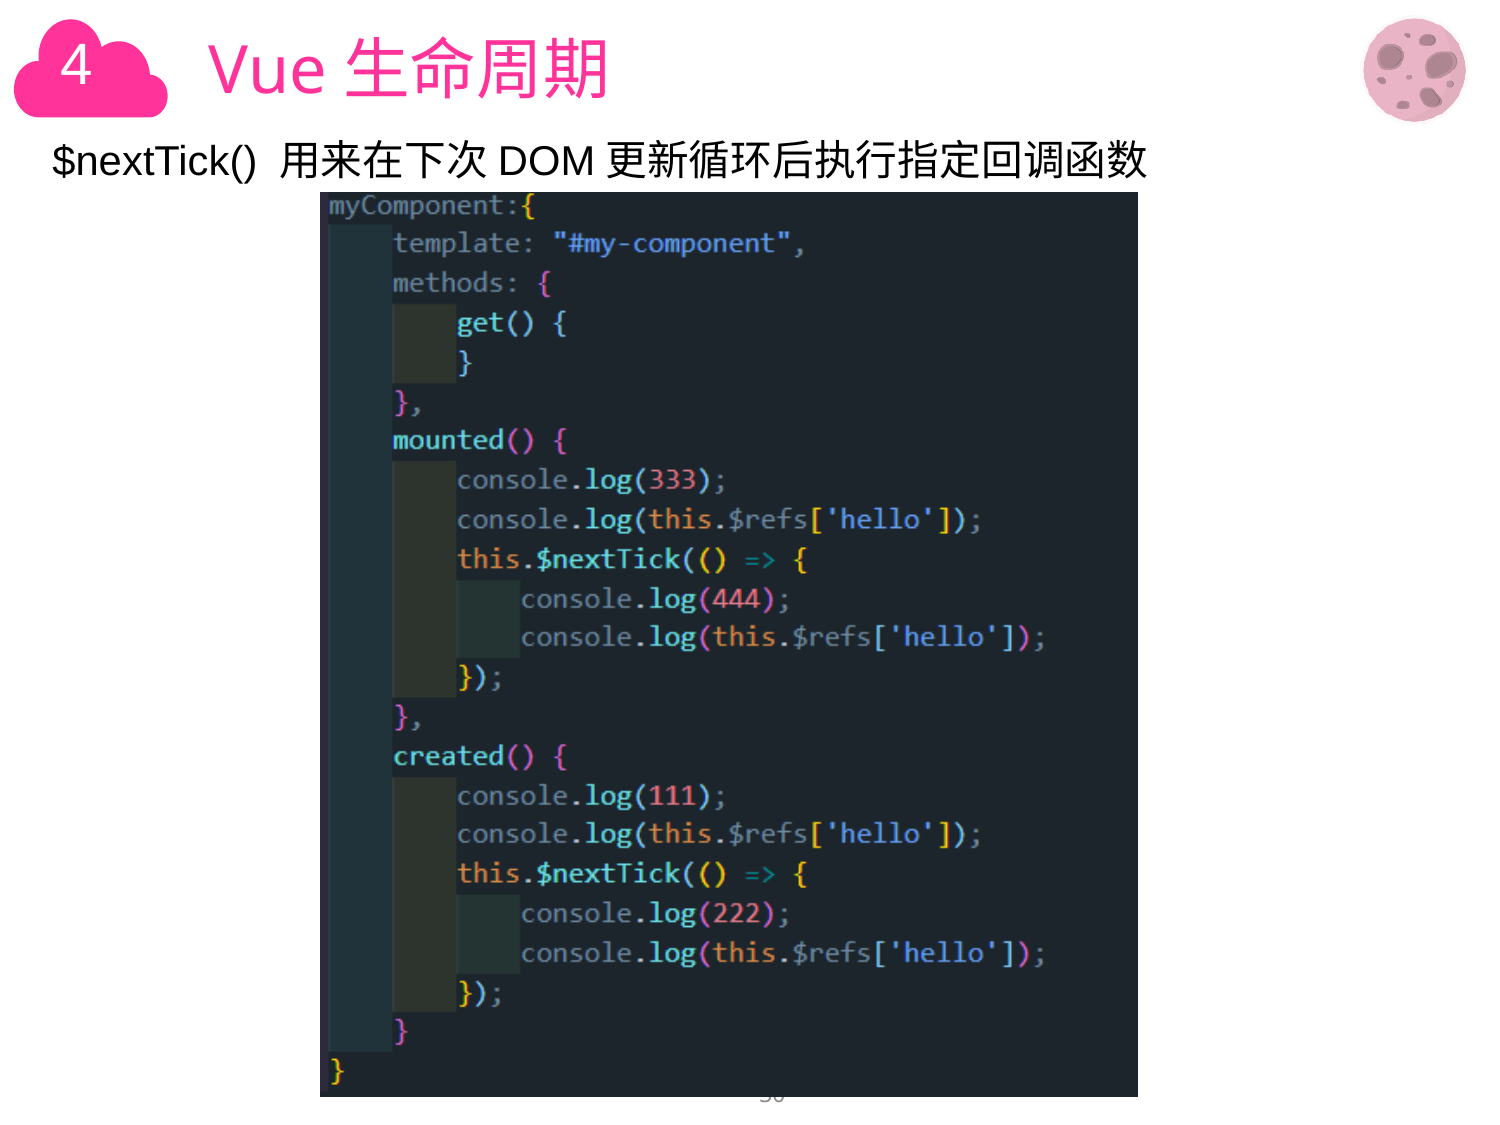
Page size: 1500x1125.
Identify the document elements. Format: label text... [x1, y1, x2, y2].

slide_number 30 [712, 1097, 833, 1125]
title Vue生命周期 [193, 17, 1355, 126]
picture [320, 192, 1138, 1097]
text_box $nextTick() 用来在下次DOM更新循环后执行指定回调函数 [37, 126, 1421, 192]
